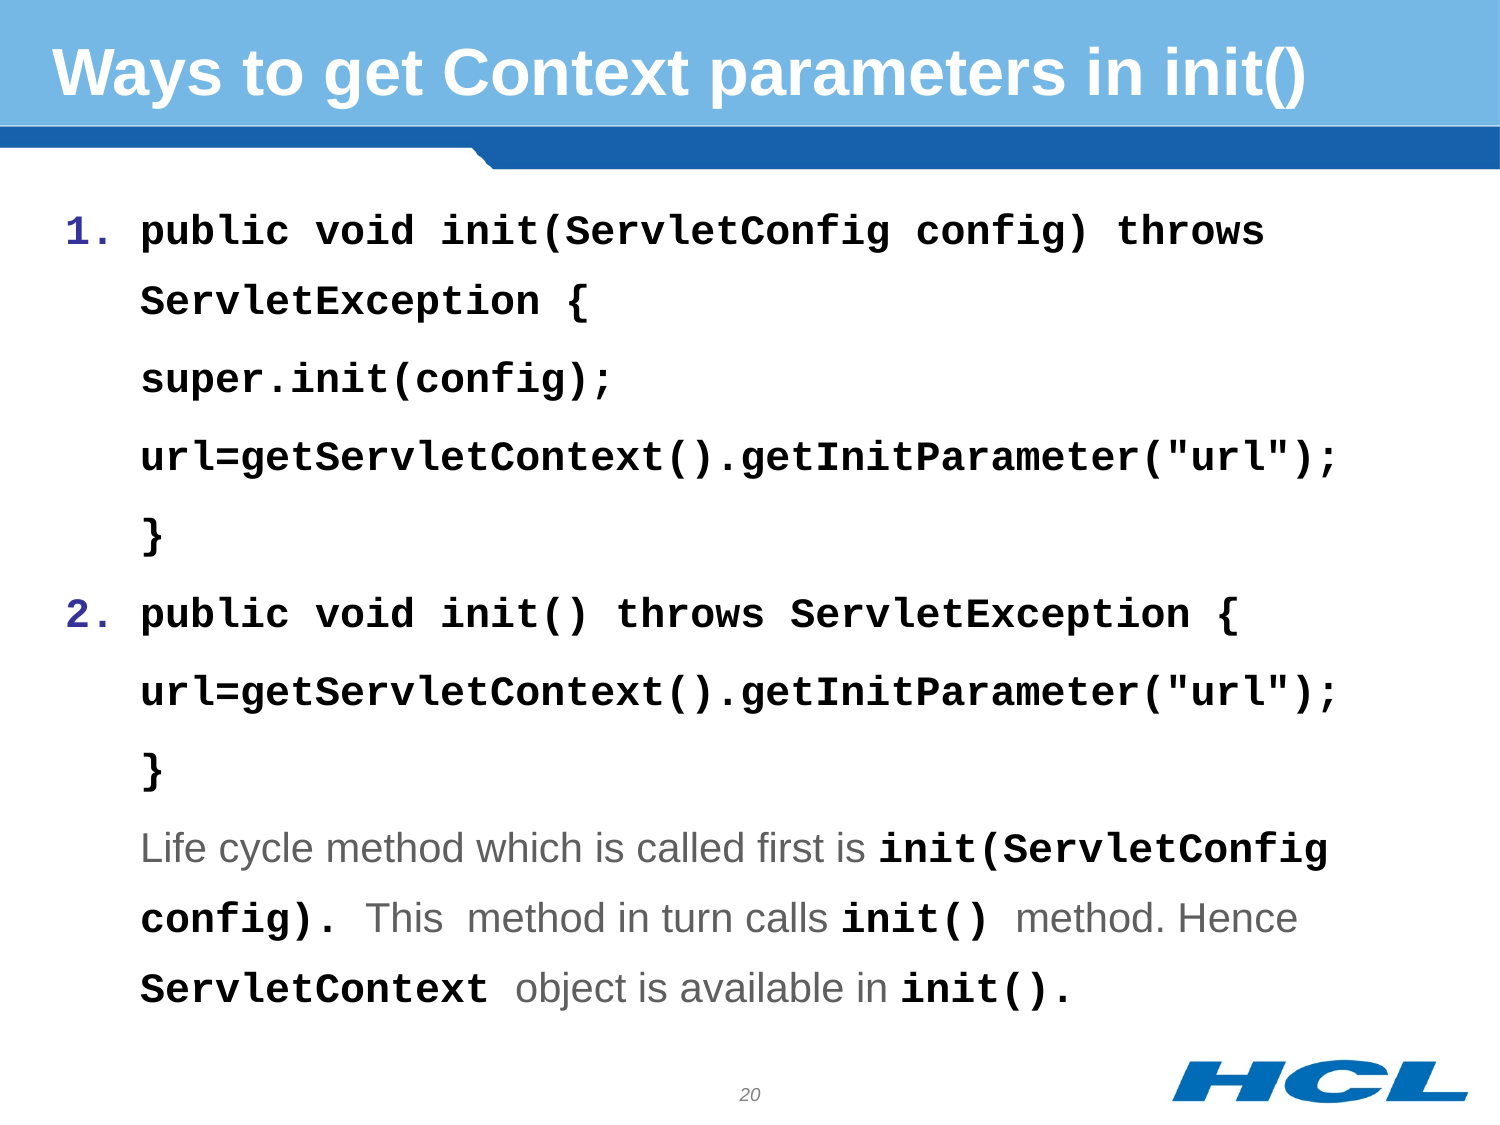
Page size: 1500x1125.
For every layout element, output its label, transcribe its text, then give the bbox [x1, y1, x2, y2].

list public void init(ServletConfig config) throws ServletException { super.init(config); url=getServletContext().getInitParameter("url"); } public void init() throws ServletException { url=getServletContext().getInitParameter("url"); } Life cycle method which is called first is init(ServletConfig config). This method in turn calls init() method. Hence ServletContext object is available in init(). [49, 174, 1463, 1038]
picture [1140, 1050, 1500, 1109]
picture [0, 0, 1500, 188]
slide_number 20 [574, 1074, 926, 1115]
title Ways to get Context parameters in init() [37, 0, 1463, 138]
